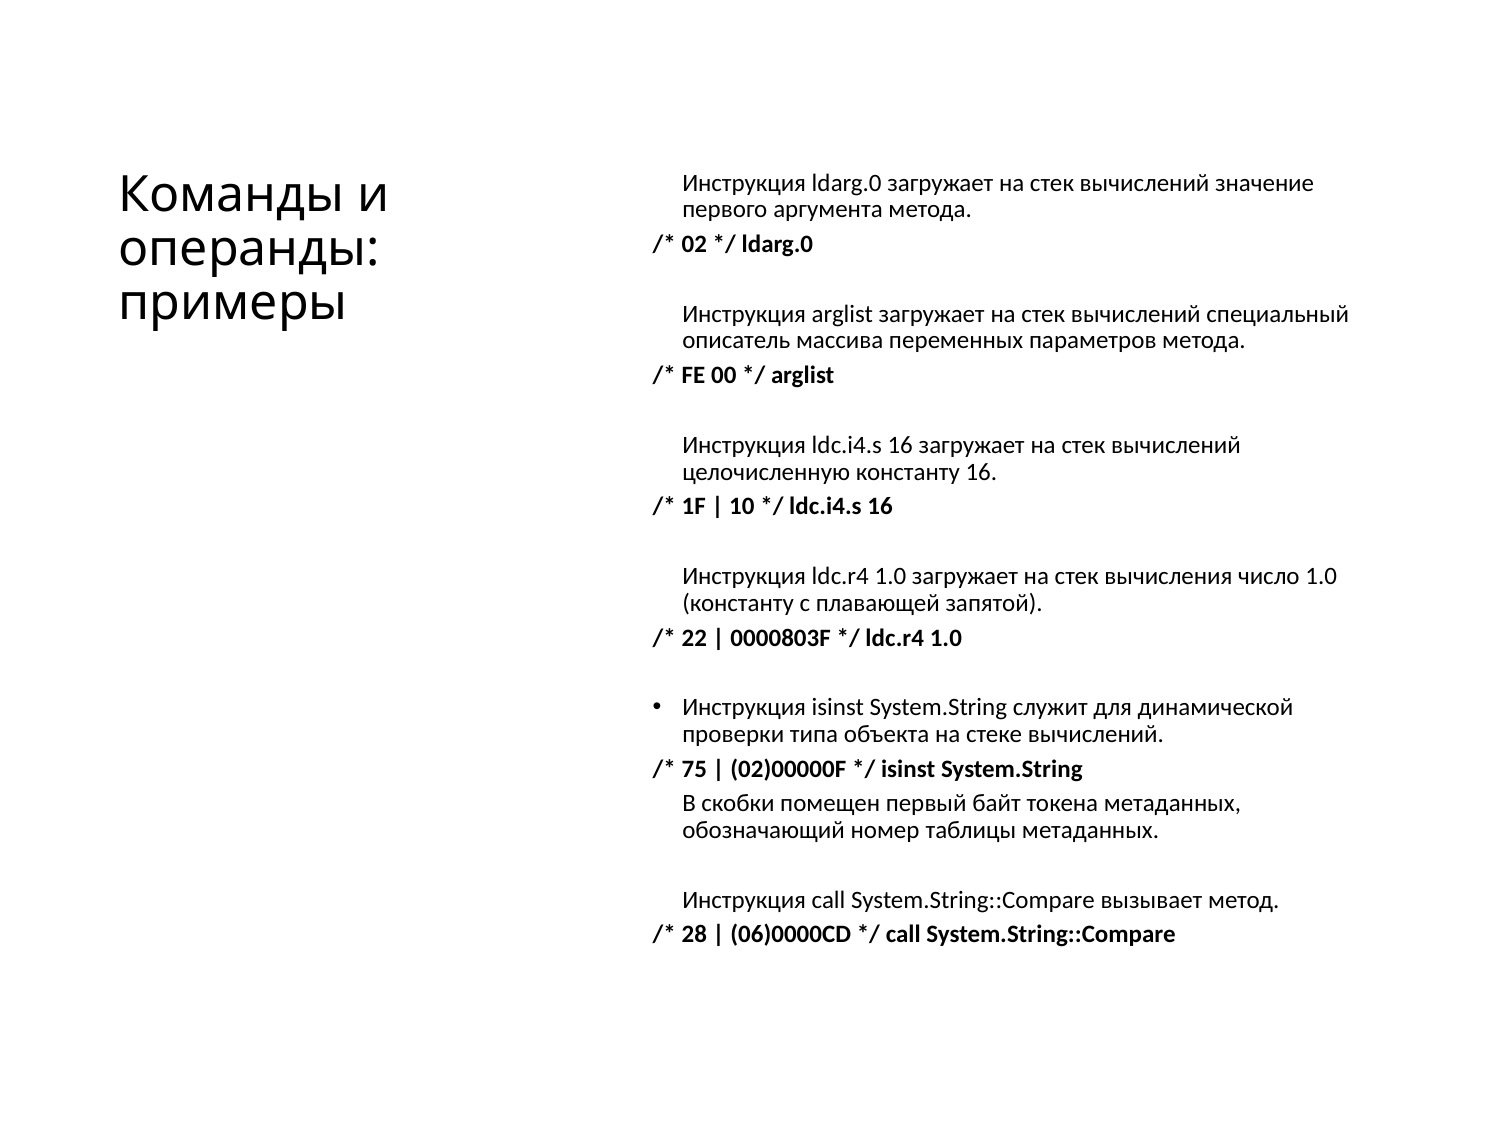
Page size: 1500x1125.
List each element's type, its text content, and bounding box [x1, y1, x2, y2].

list Инструкция ldarg.0 загружает на стек вычислений значение первого аргумента метода. /* 02 */ ldarg.0 Инструкция arglist загружает на стек вычислений специальный описатель массива переменных параметров метода. /* FE 00 */ arglist Инструкция ldc.i4.s 16 загружает на стек вычислений целочисленную константу 16. /* 1F | 10 */ ldc.i4.s 16 Инструкция ldc.r4 1.0 загружает на стек вычисления число 1.0 (константу с плавающей запятой). /* 22 | 0000803F */ ldc.r4 1.0 Инструкция isinst System.String служит для динамической проверки типа объекта на стеке вычислений. /* 75 | (02)00000F */ isinst System.String В скобки помещен первый байт токена метаданных, обозначающий номер таблицы метаданных. Инструкция call System.String::Compare вызывает метод. /* 28 | (06)0000CD */ call System.String::Compare [637, 161, 1398, 962]
title Команды и операнды: примеры [103, 75, 588, 338]
